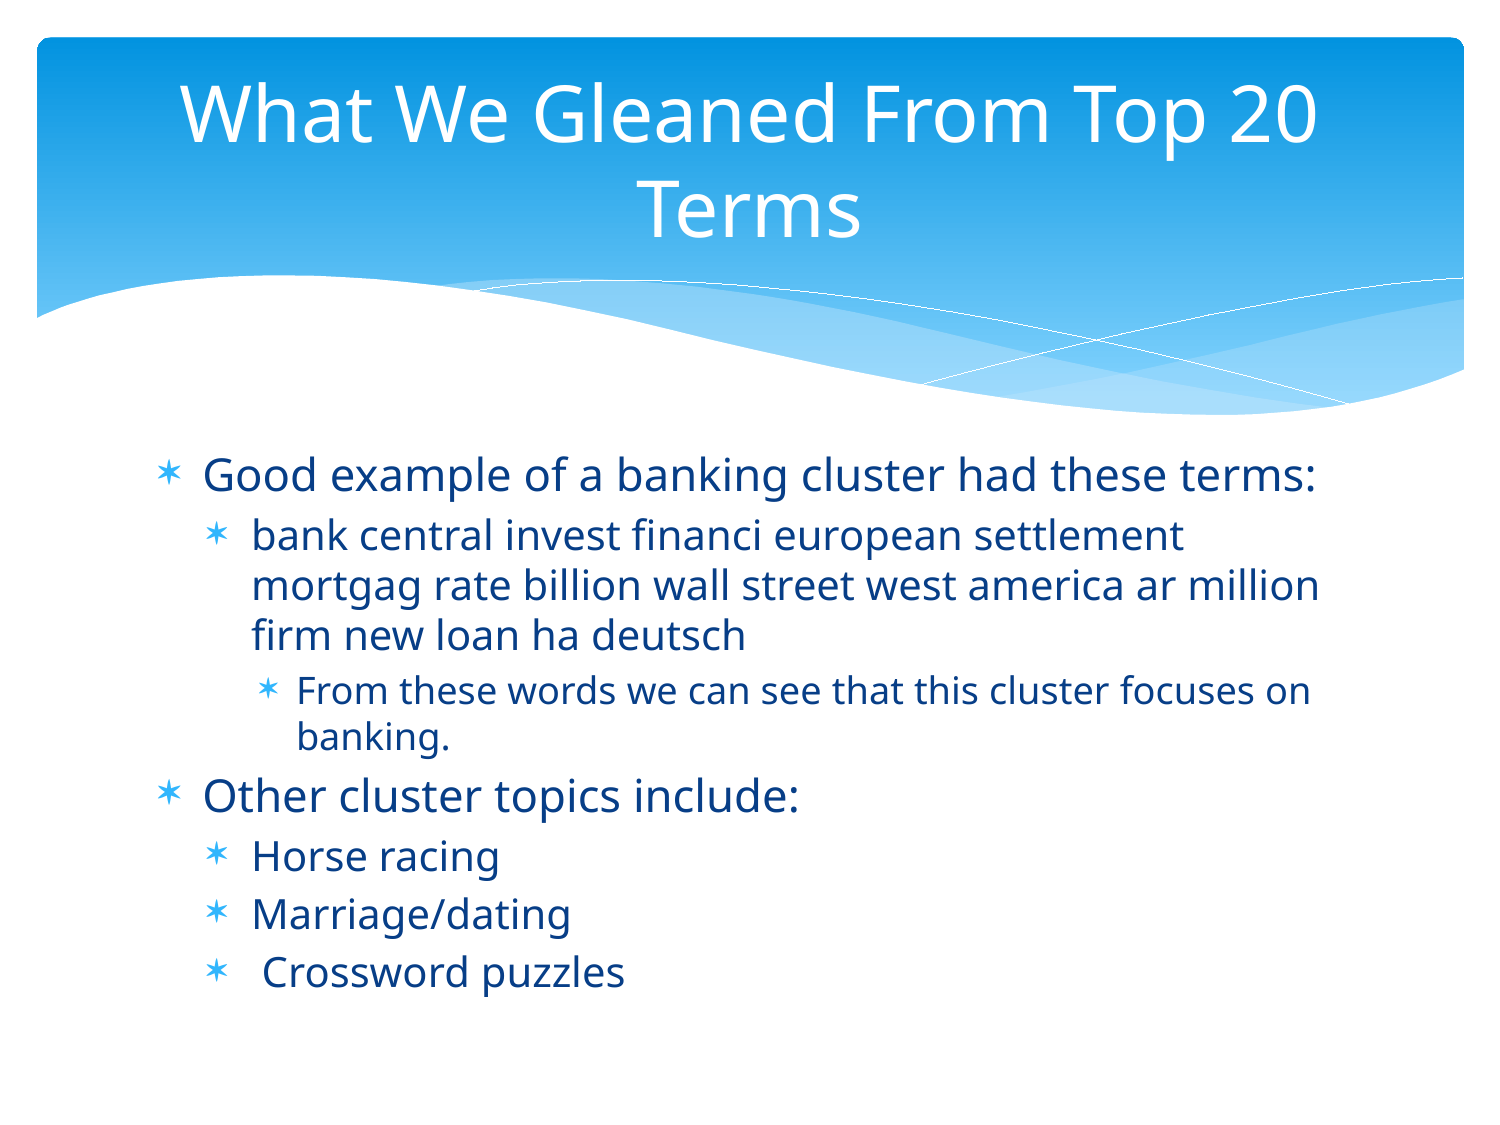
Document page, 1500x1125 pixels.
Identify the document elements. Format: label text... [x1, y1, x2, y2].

title What We Gleaned From Top 20 Terms [75, 55, 1425, 261]
list Good example of a banking cluster had these terms: bank central invest financi european settlement mortgag rate billion wall street west america ar million firm new loan ha deutsch From these words we can see that this cluster focuses on banking. Other cluster topics include: Horse racing Marriage/dating Crossword puzzles [143, 438, 1359, 1005]
